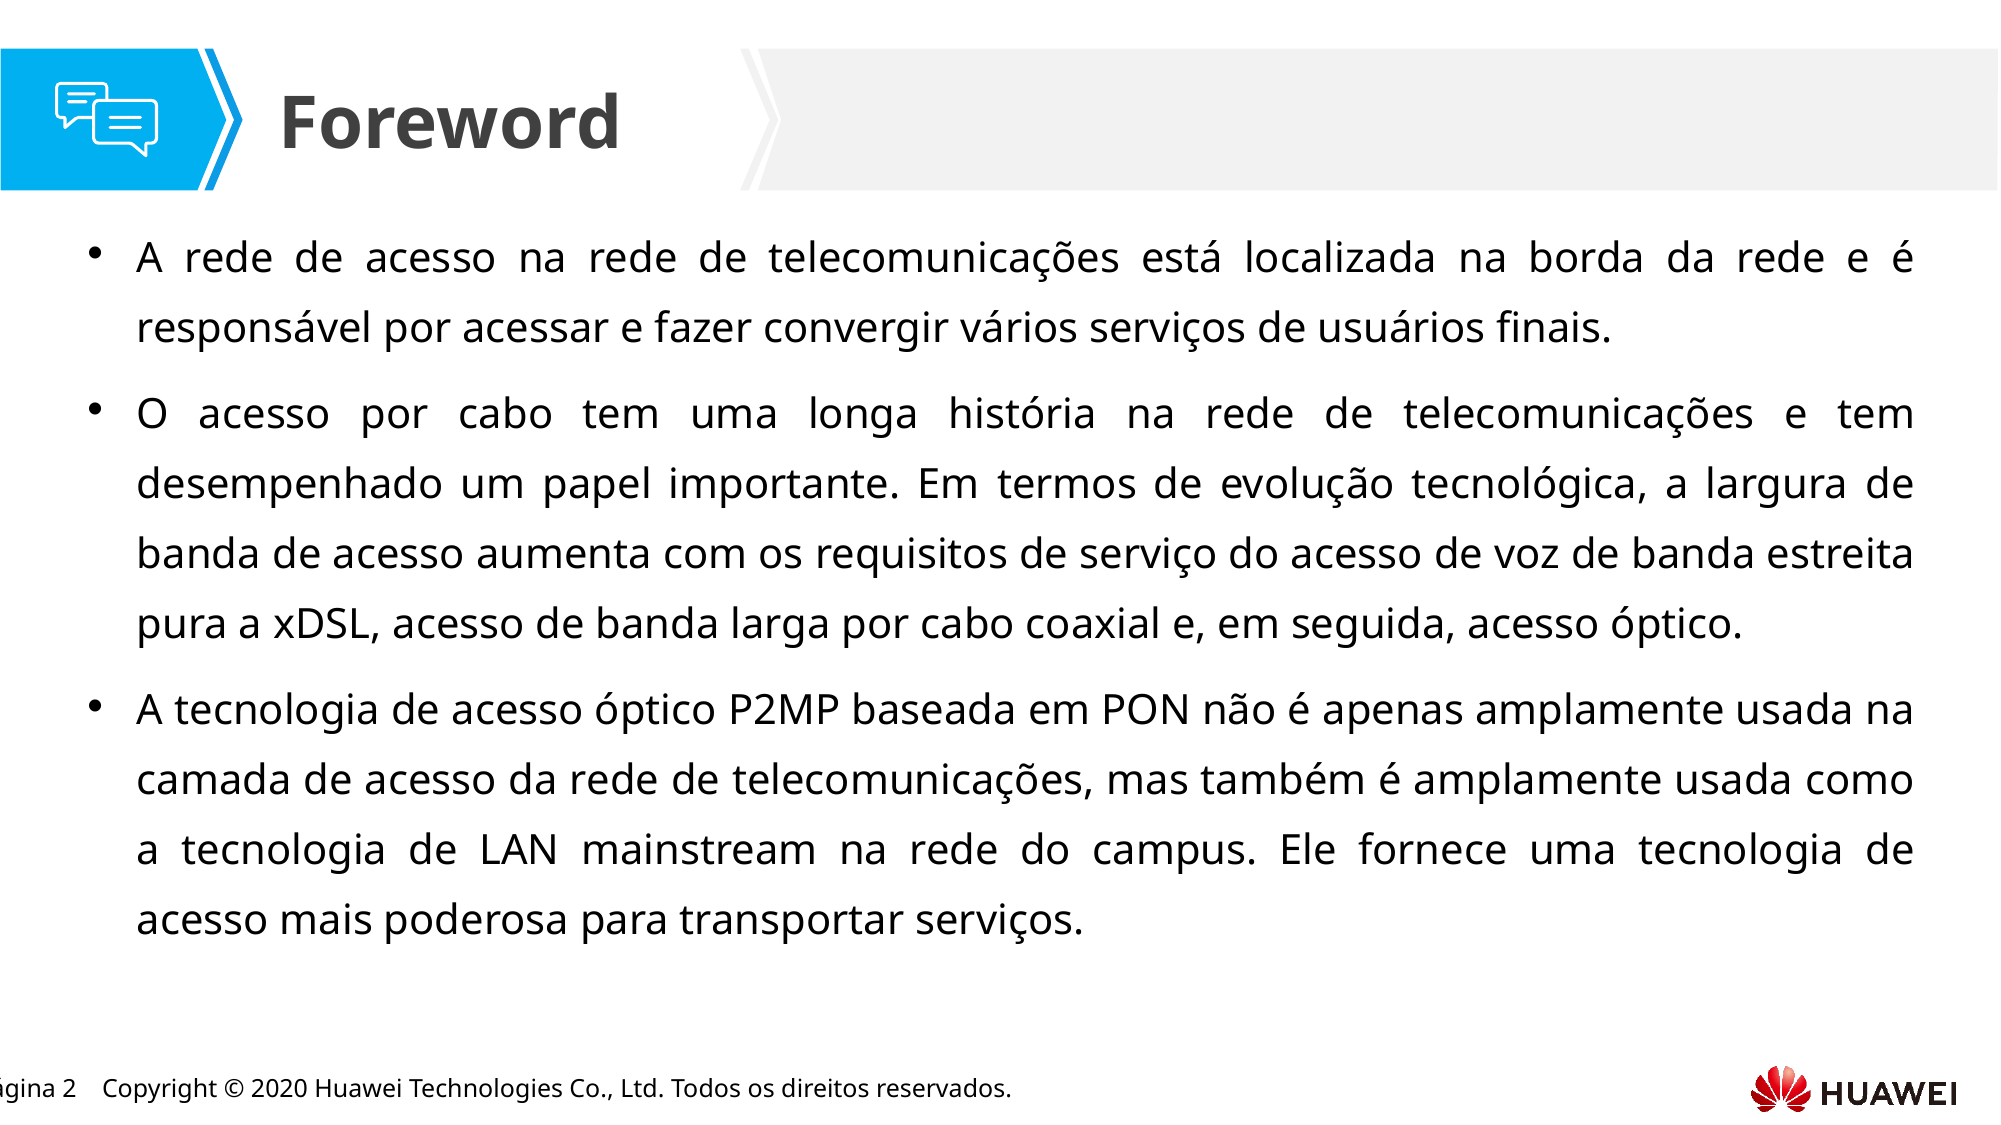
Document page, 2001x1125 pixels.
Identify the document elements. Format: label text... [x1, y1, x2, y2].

list A rede de acesso na rede de telecomunicações está localizada na borda da rede e é responsável por acessar e fazer convergir vários serviços de usuários finais. O acesso por cabo tem uma longa história na rede de telecomunicações e tem desempenhado um papel importante. Em termos de evolução tecnológica, a largura de banda de acesso aumenta com os requisitos de serviço do acesso de voz de banda estreita pura a xDSL, acesso de banda larga por cabo coaxial e, em seguida, acesso óptico. A tecnologia de acesso óptico P2MP baseada em PON não é apenas amplamente usada na camada de acesso da rede de telecomunicações, mas também é amplamente usada como a tecnologia de LAN mainstream na rede do campus. Ele fornece uma tecnologia de acesso mais poderosa para transportar serviços. [73, 203, 1930, 972]
picture [1751, 1066, 1956, 1112]
